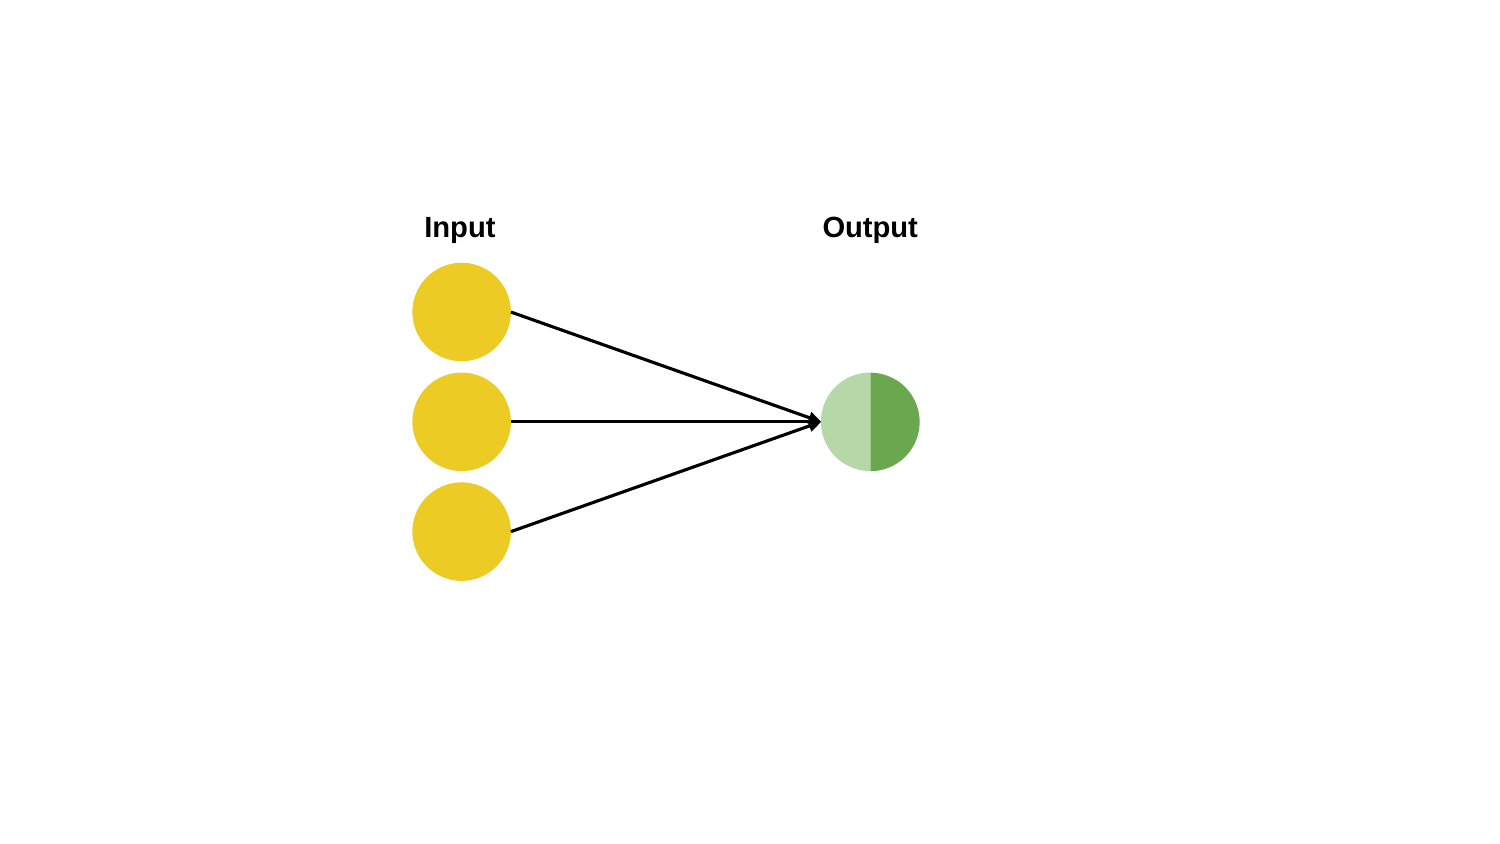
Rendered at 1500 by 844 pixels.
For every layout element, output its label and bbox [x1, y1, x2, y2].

text_box [408, 200, 934, 582]
